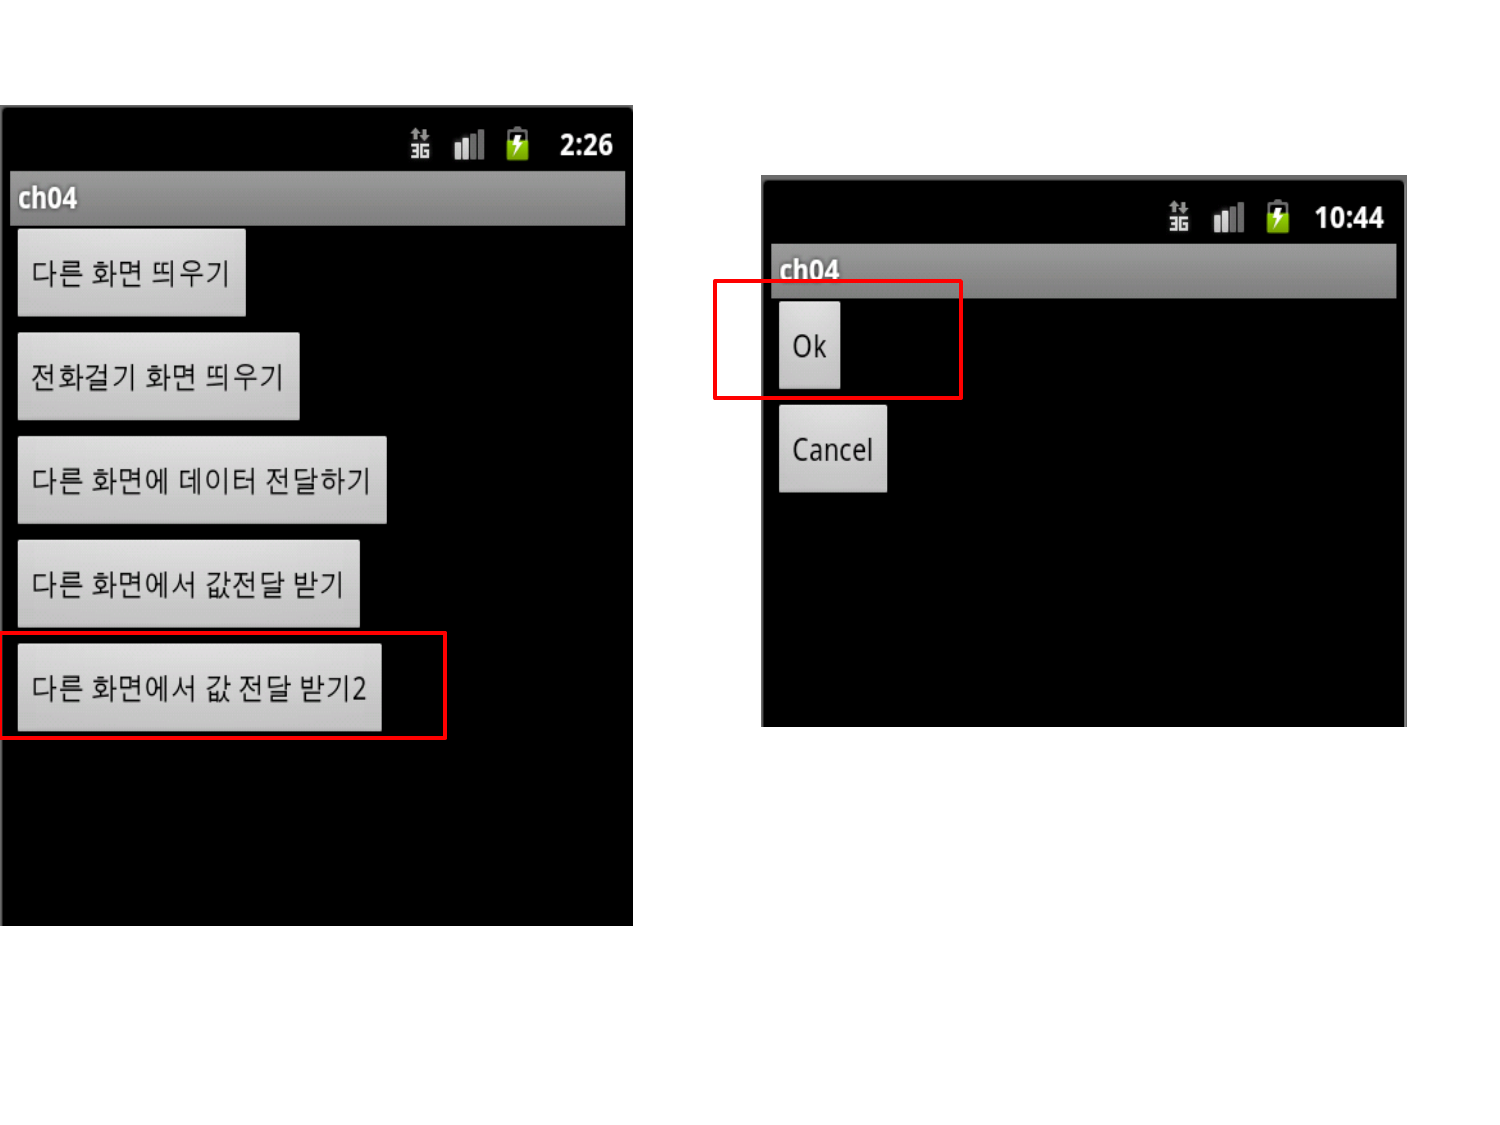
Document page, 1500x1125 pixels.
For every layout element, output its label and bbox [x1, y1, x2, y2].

picture [761, 175, 1407, 727]
picture [0, 105, 633, 927]
text_box [713, 279, 756, 400]
